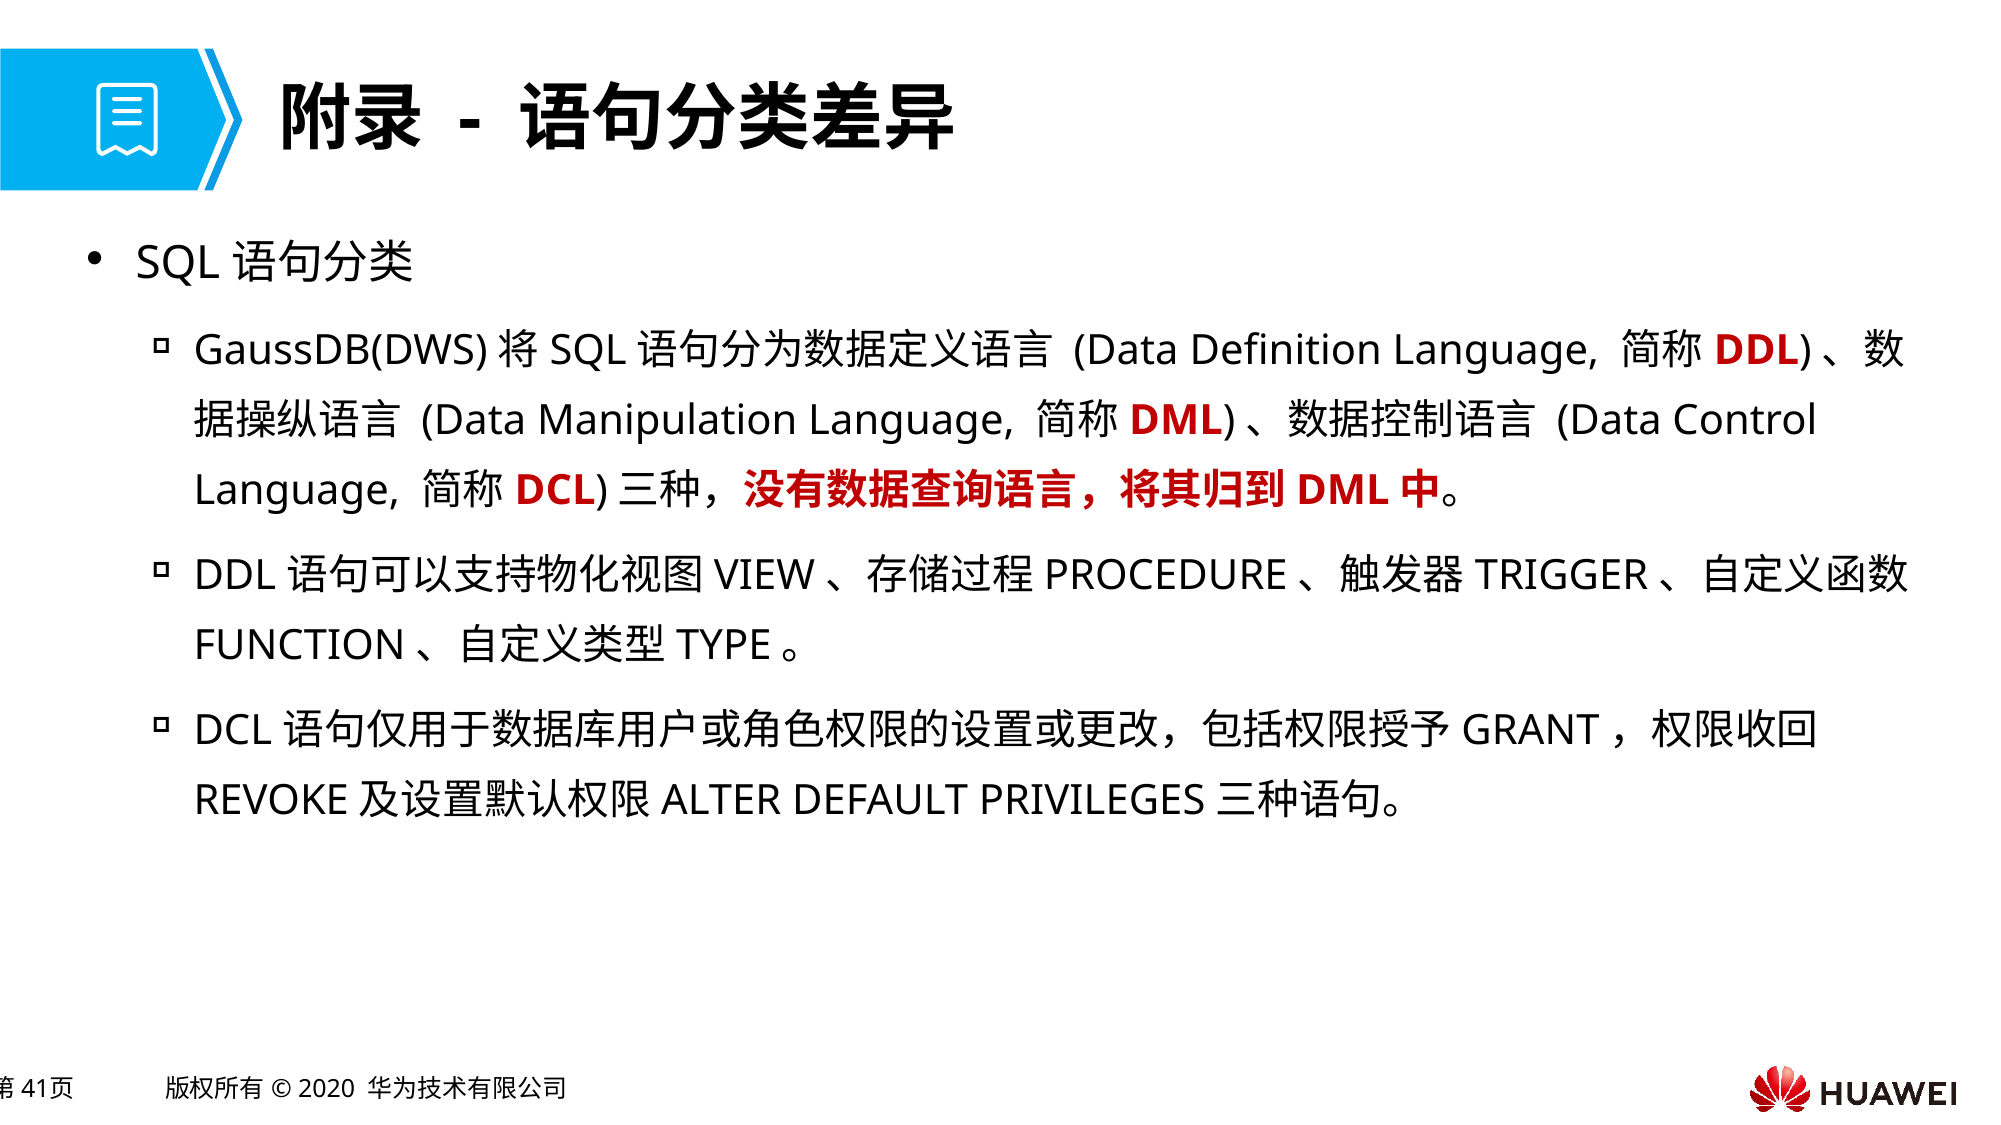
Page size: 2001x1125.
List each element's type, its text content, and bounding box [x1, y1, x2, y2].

list SQL语句分类 GaussDB(DWS)将SQL语句分为数据定义语言 (Data Definition Language, 简称DDL)、数据操纵语言 (Data Manipulation Language, 简称DML)、数据控制语言 (Data Control Language, 简称DCL)三种，没有数据查询语言，将其归到DML中。 DDL语句可以支持物化视图VIEW、存储过程PROCEDURE、触发器TRIGGER、自定义函数FUNCTION、自定义类型TYPE。 DCL语句仅用于数据库用户或角色权限的设置或更改，包括权限授予GRANT，权限收回REVOKE及设置默认权限ALTER DEFAULT PRIVILEGES三种语句。 [72, 204, 1929, 973]
picture [1750, 1066, 1956, 1112]
title 附录 - 语句分类差异 [261, 67, 1874, 173]
